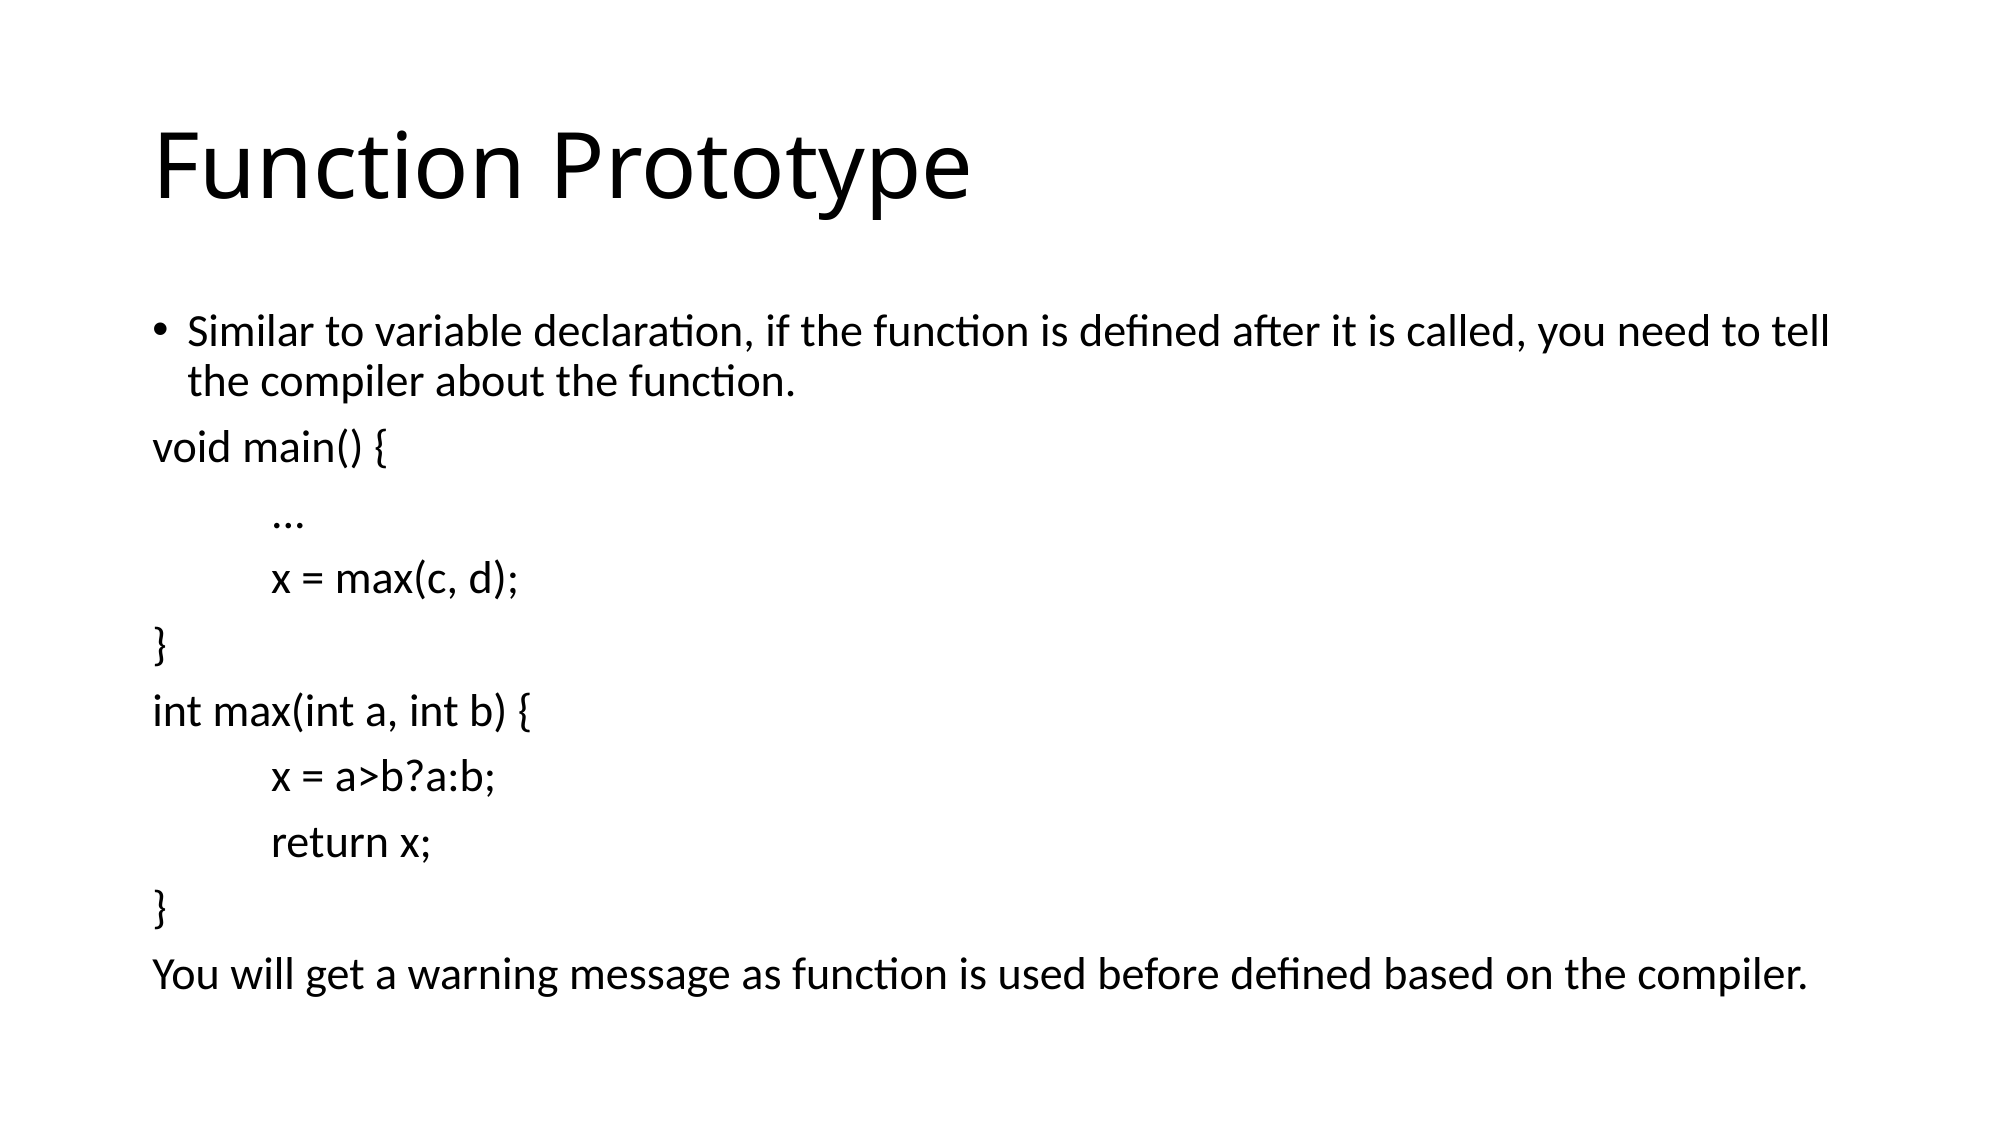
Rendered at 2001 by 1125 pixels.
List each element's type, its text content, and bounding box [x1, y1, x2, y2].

list Similar to variable declaration, if the function is defined after it is called, you need to tell the compiler about the function. void main() { ... x = max(c, d); } int max(int a, int b) { x = a>b?a:b; return x; } You will get a warning message as function is used before defined based on the compiler. [137, 299, 1863, 1014]
title Function Prototype [137, 59, 1863, 278]
